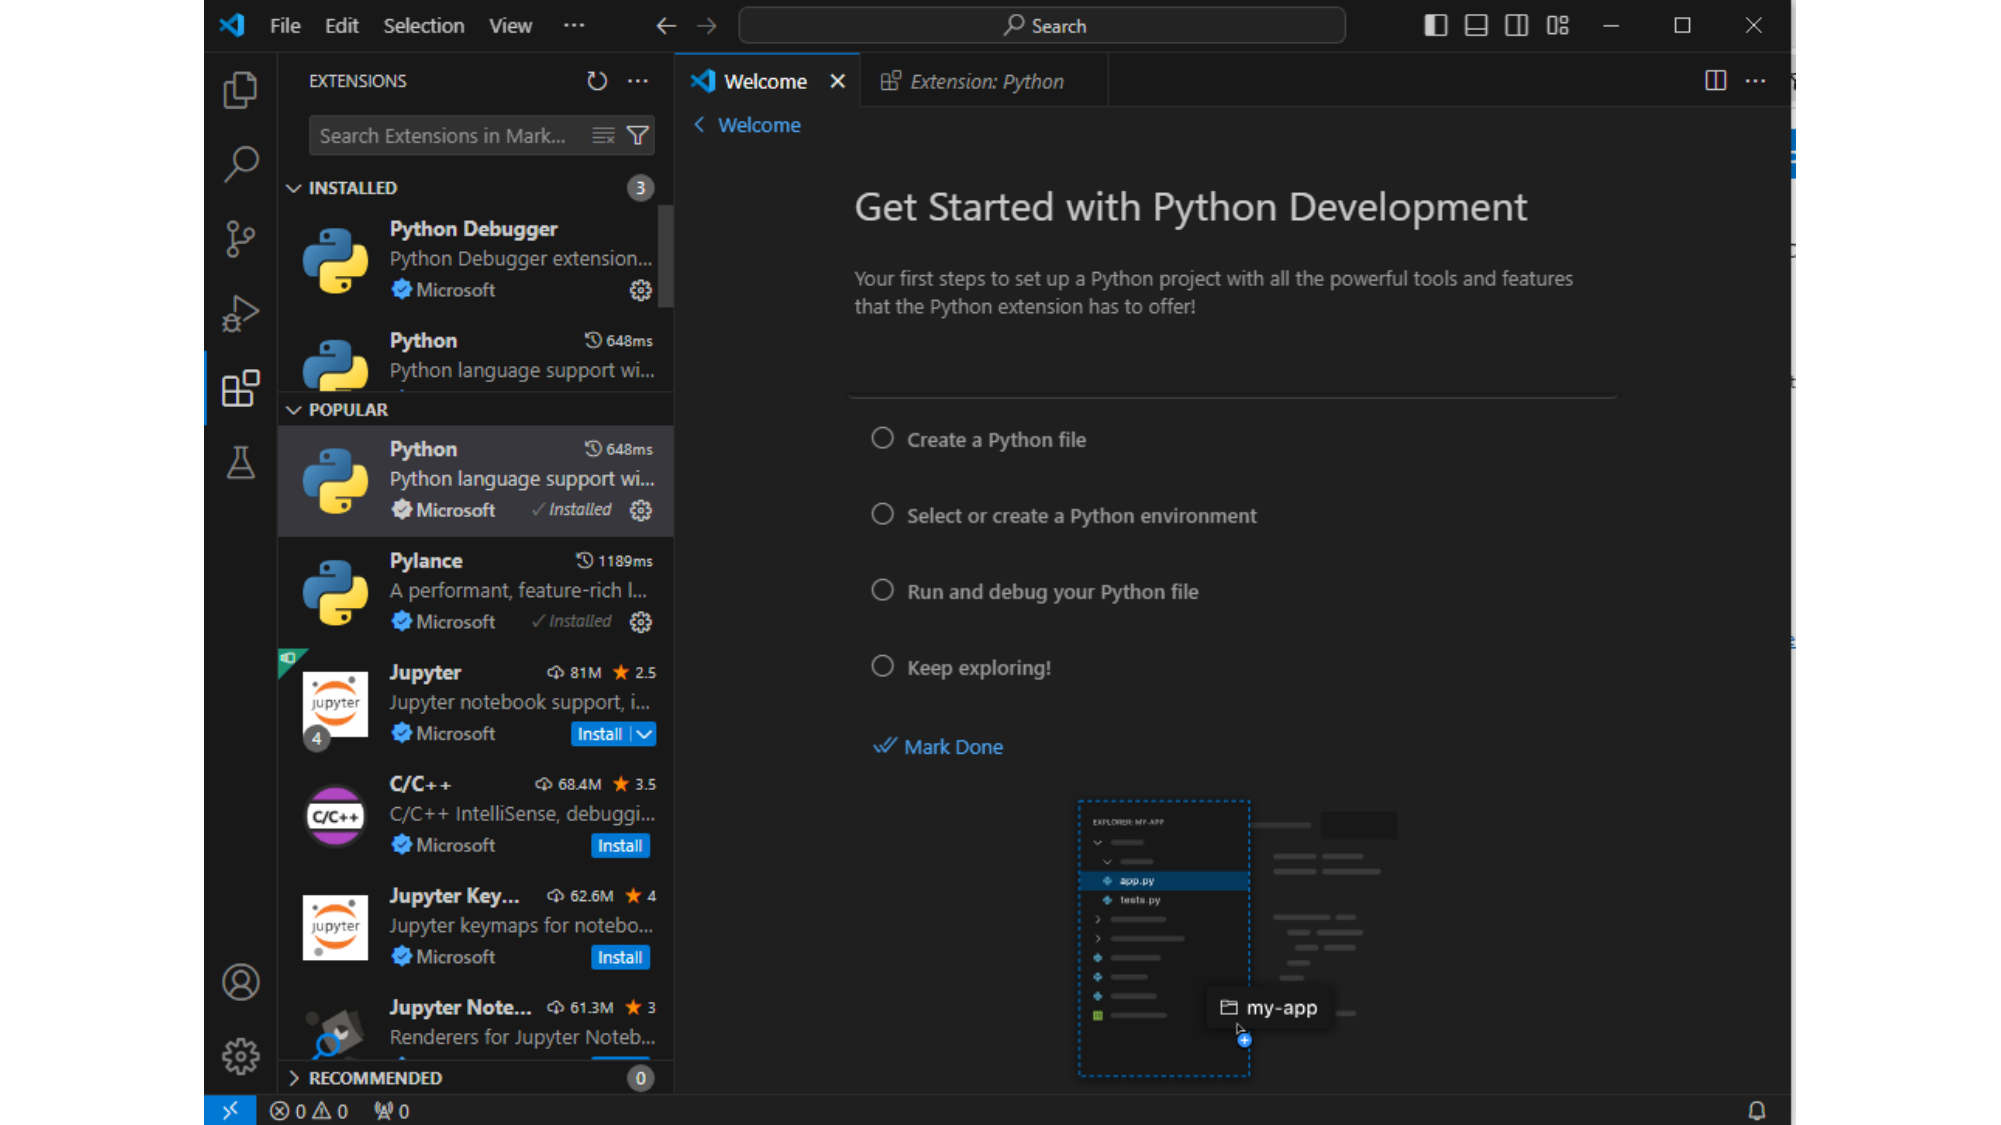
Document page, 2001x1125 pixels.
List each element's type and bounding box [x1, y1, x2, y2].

picture [203, 0, 1797, 1125]
